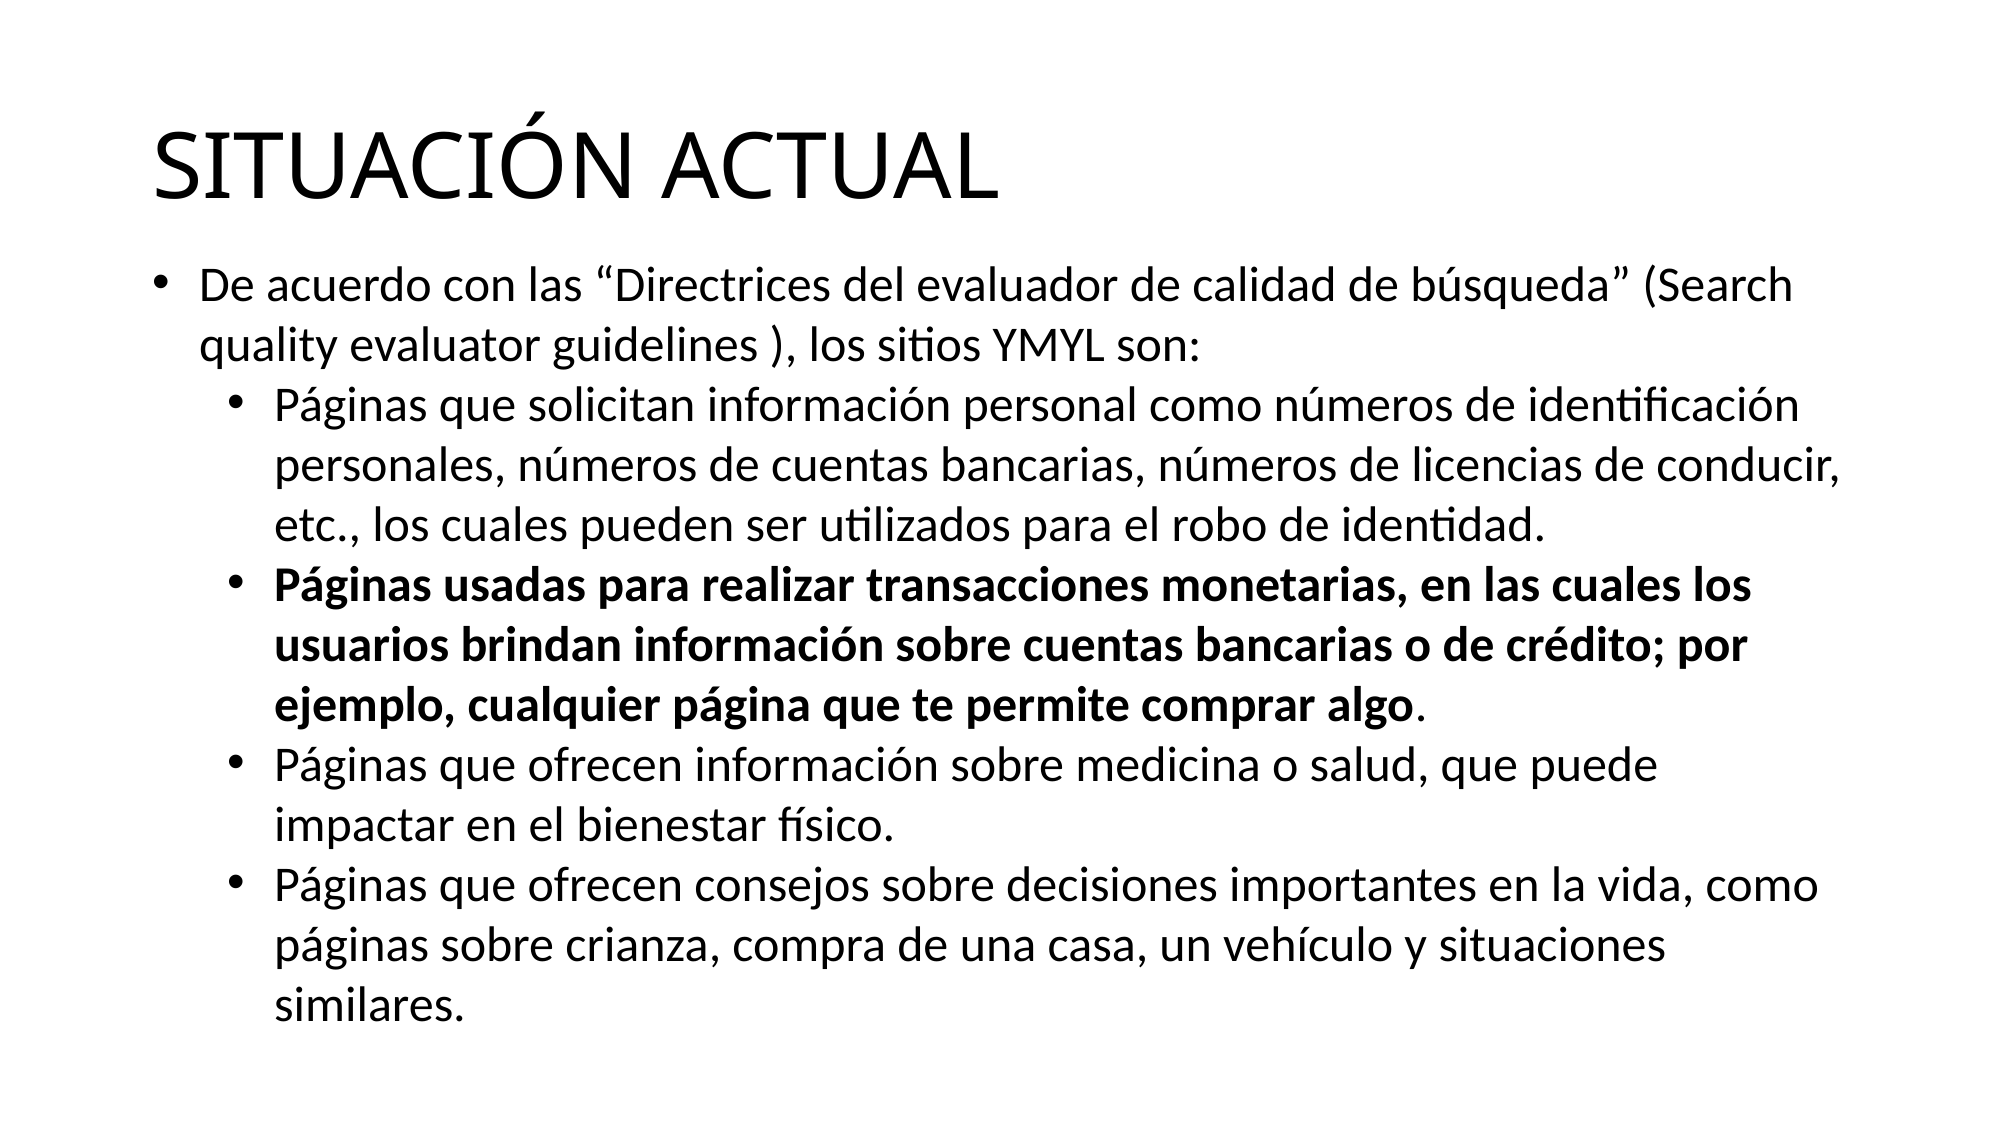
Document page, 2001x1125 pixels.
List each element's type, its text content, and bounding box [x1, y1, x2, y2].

title SITUACIÓN ACTUAL [137, 59, 1863, 243]
text_box De acuerdo con las “Directrices del evaluador de calidad de búsqueda” (Search quality evaluator guidelines ), los sitios YMYL son: Páginas que solicitan información personal como números de identificación personales, números de cuentas bancarias, números de licencias de conducir, etc., los cuales pueden ser utilizados para el robo de identidad. Páginas usadas para realizar transacciones monetarias, en las cuales los usuarios brindan información sobre cuentas bancarias o de crédito; por ejemplo, cualquier página que te permite comprar algo. Páginas que ofrecen información sobre medicina o salud, que puede impactar en el bienestar físico. Páginas que ofrecen consejos sobre decisiones importantes en la vida, como páginas sobre crianza, compra de una casa, un vehículo y situaciones similares. [137, 243, 1863, 1039]
